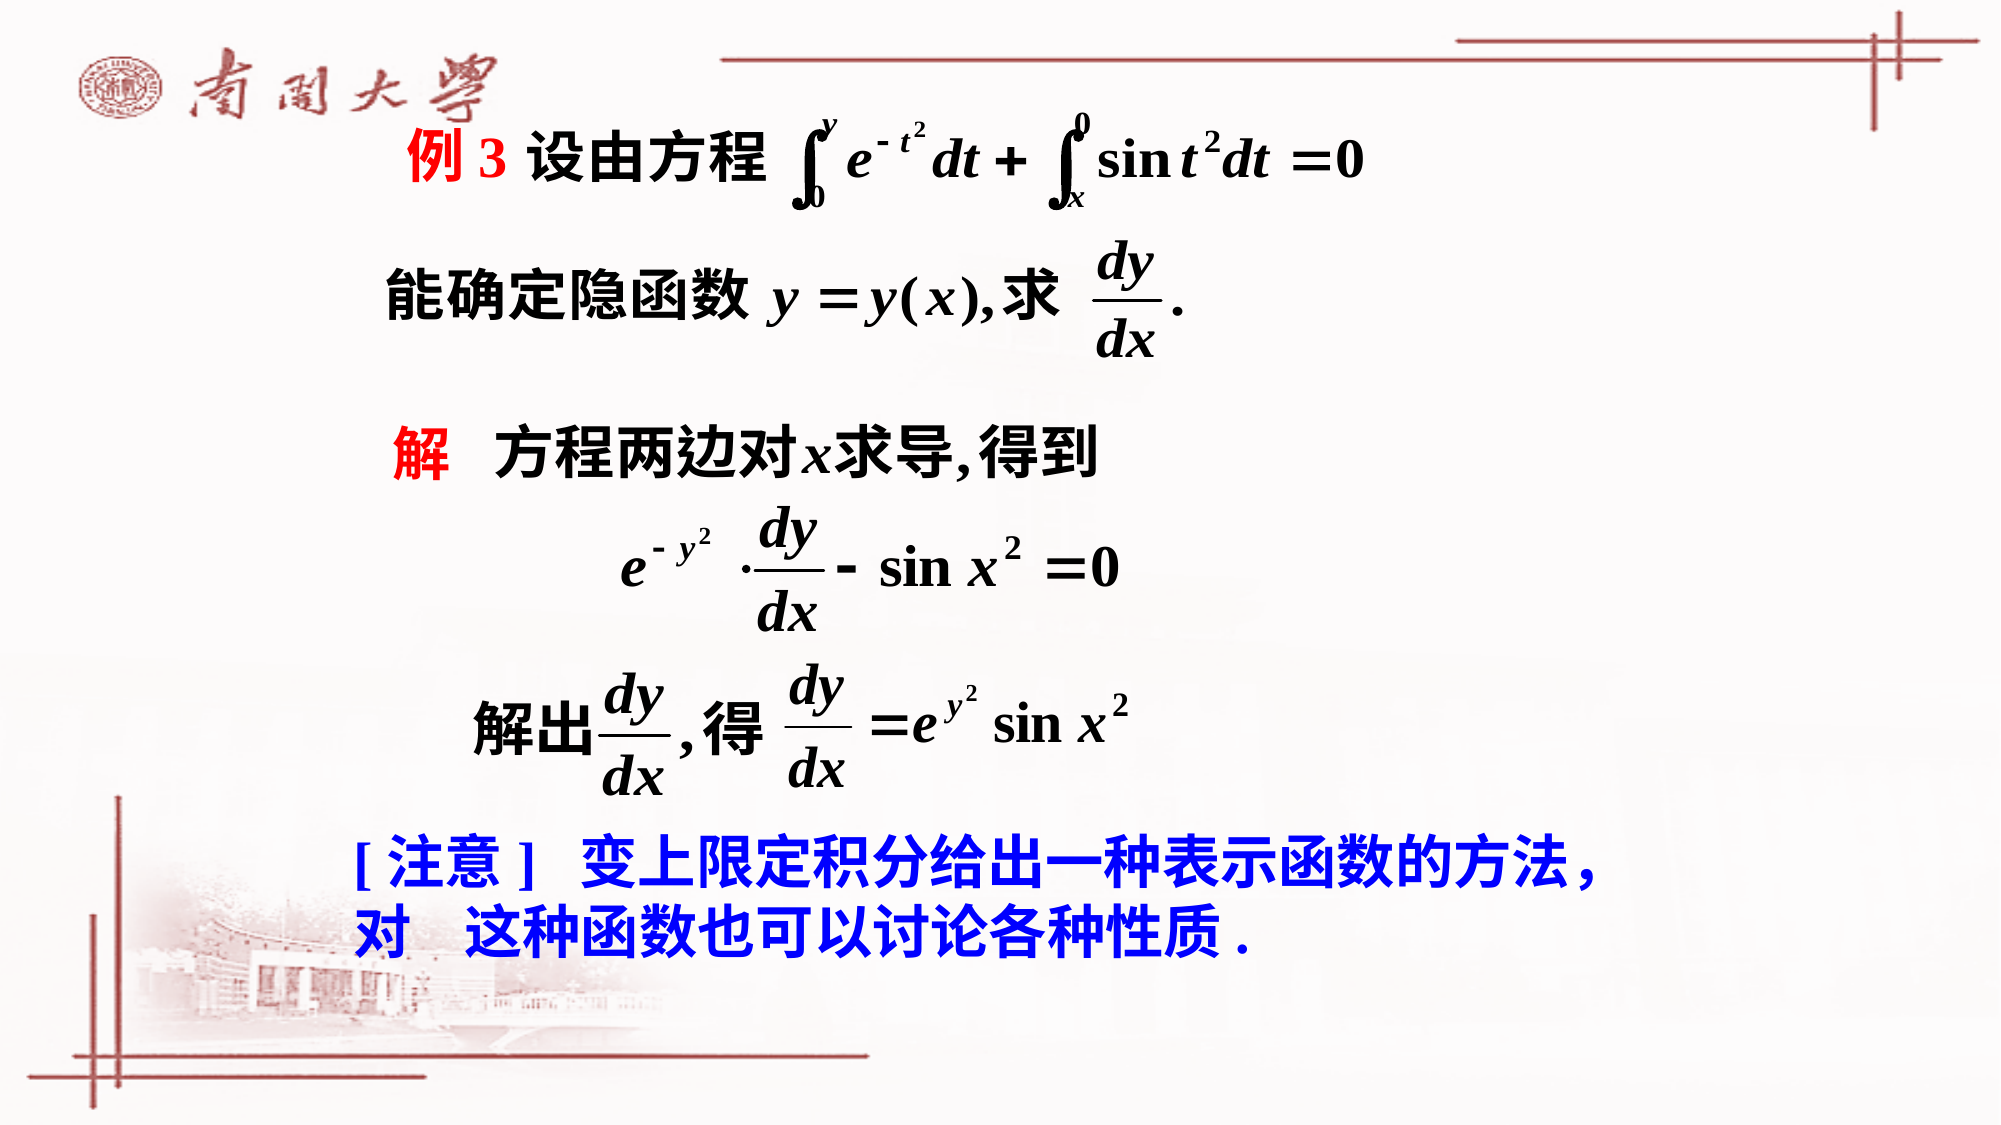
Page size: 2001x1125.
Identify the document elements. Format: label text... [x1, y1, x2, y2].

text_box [612, 487, 1131, 646]
text_box 解 [377, 409, 466, 495]
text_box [486, 414, 1107, 498]
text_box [463, 653, 776, 810]
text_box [379, 99, 1379, 371]
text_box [775, 644, 1139, 801]
text_box [注意] 变上限定积分给出一种表示函数的方法，对 这种函数也可以讨论各种性质. [338, 817, 1674, 973]
